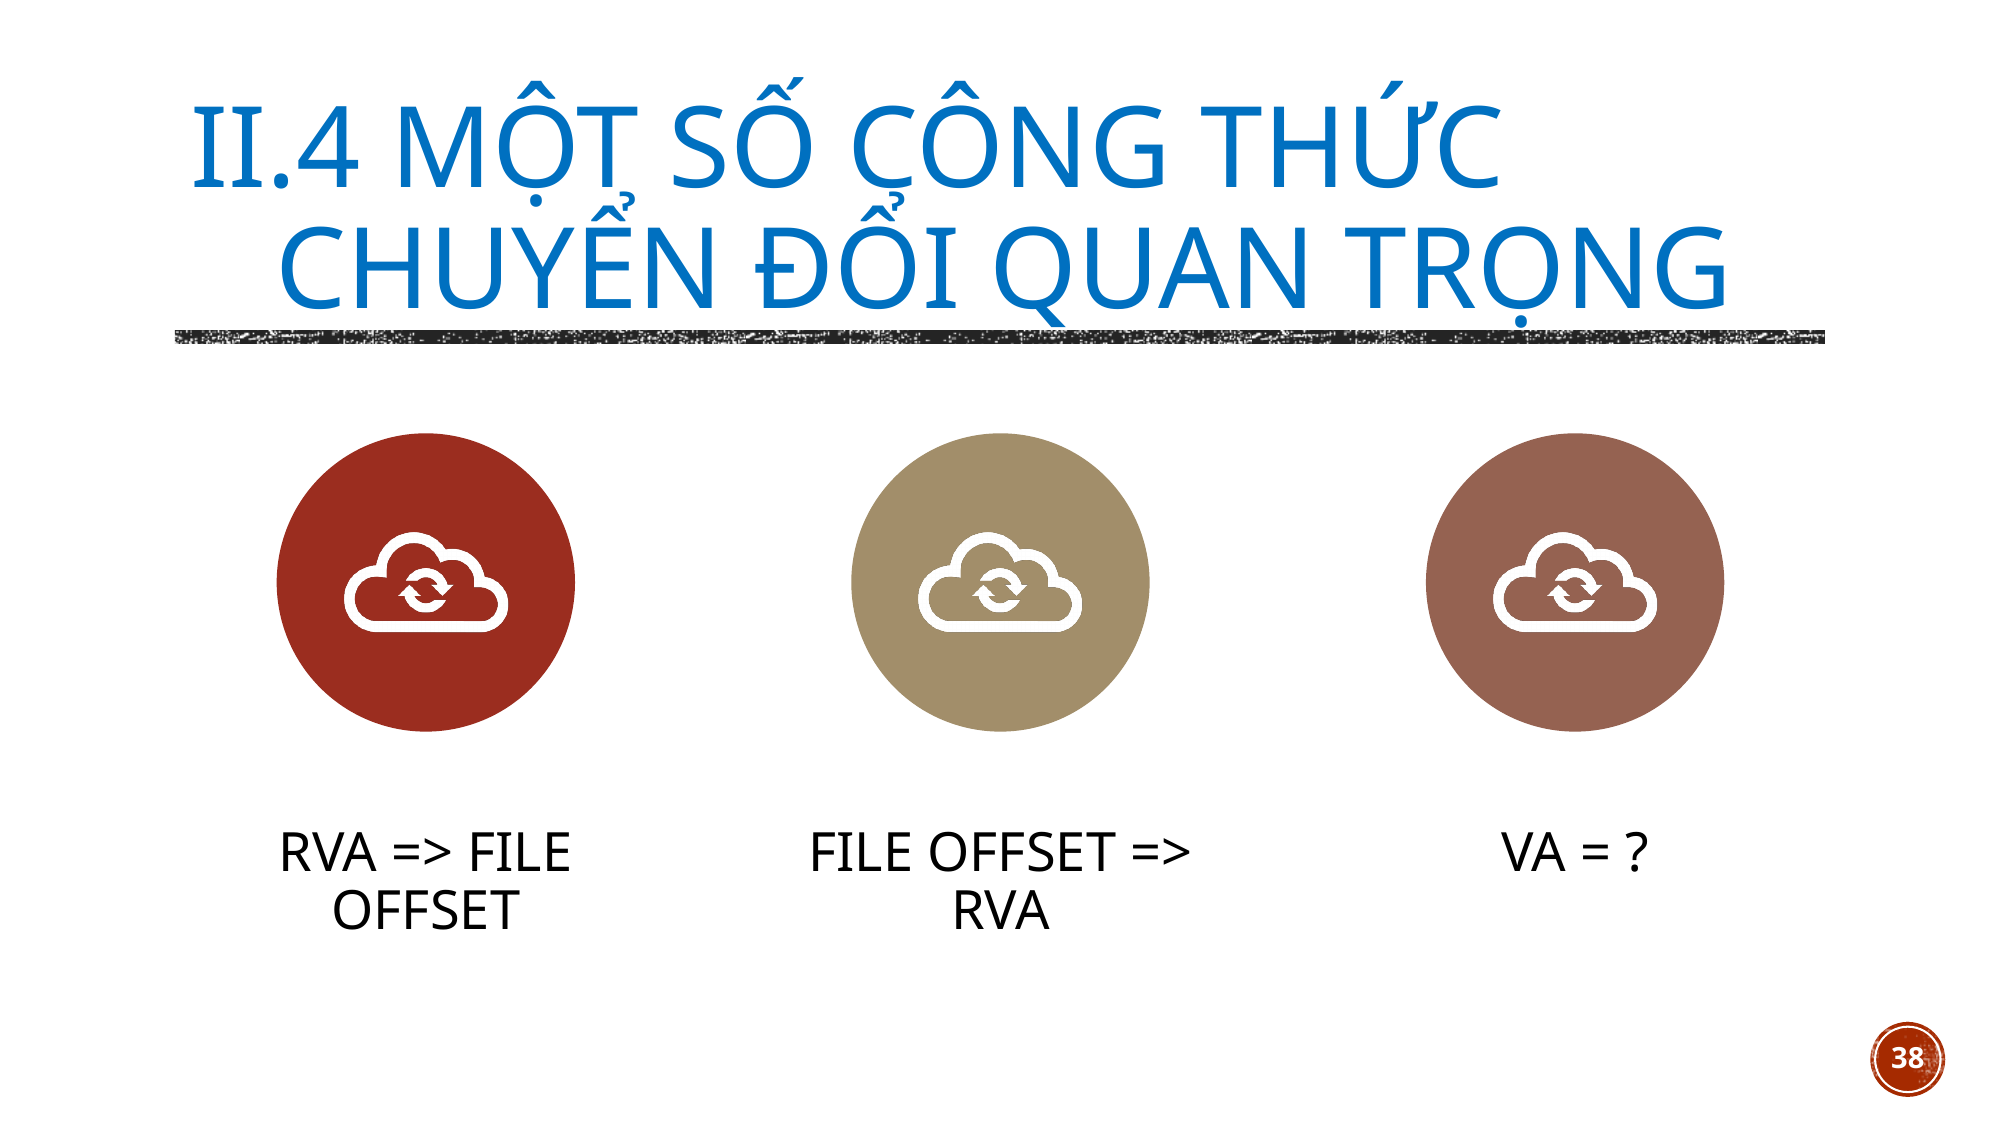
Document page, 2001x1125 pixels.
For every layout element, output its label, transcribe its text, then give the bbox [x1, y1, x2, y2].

title II.4 Một số công thức chuyển đổi quan trọng [175, 79, 1826, 329]
text_box [174, 329, 1826, 344]
slide_number 38 [1855, 1028, 1961, 1089]
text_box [176, 392, 1824, 984]
